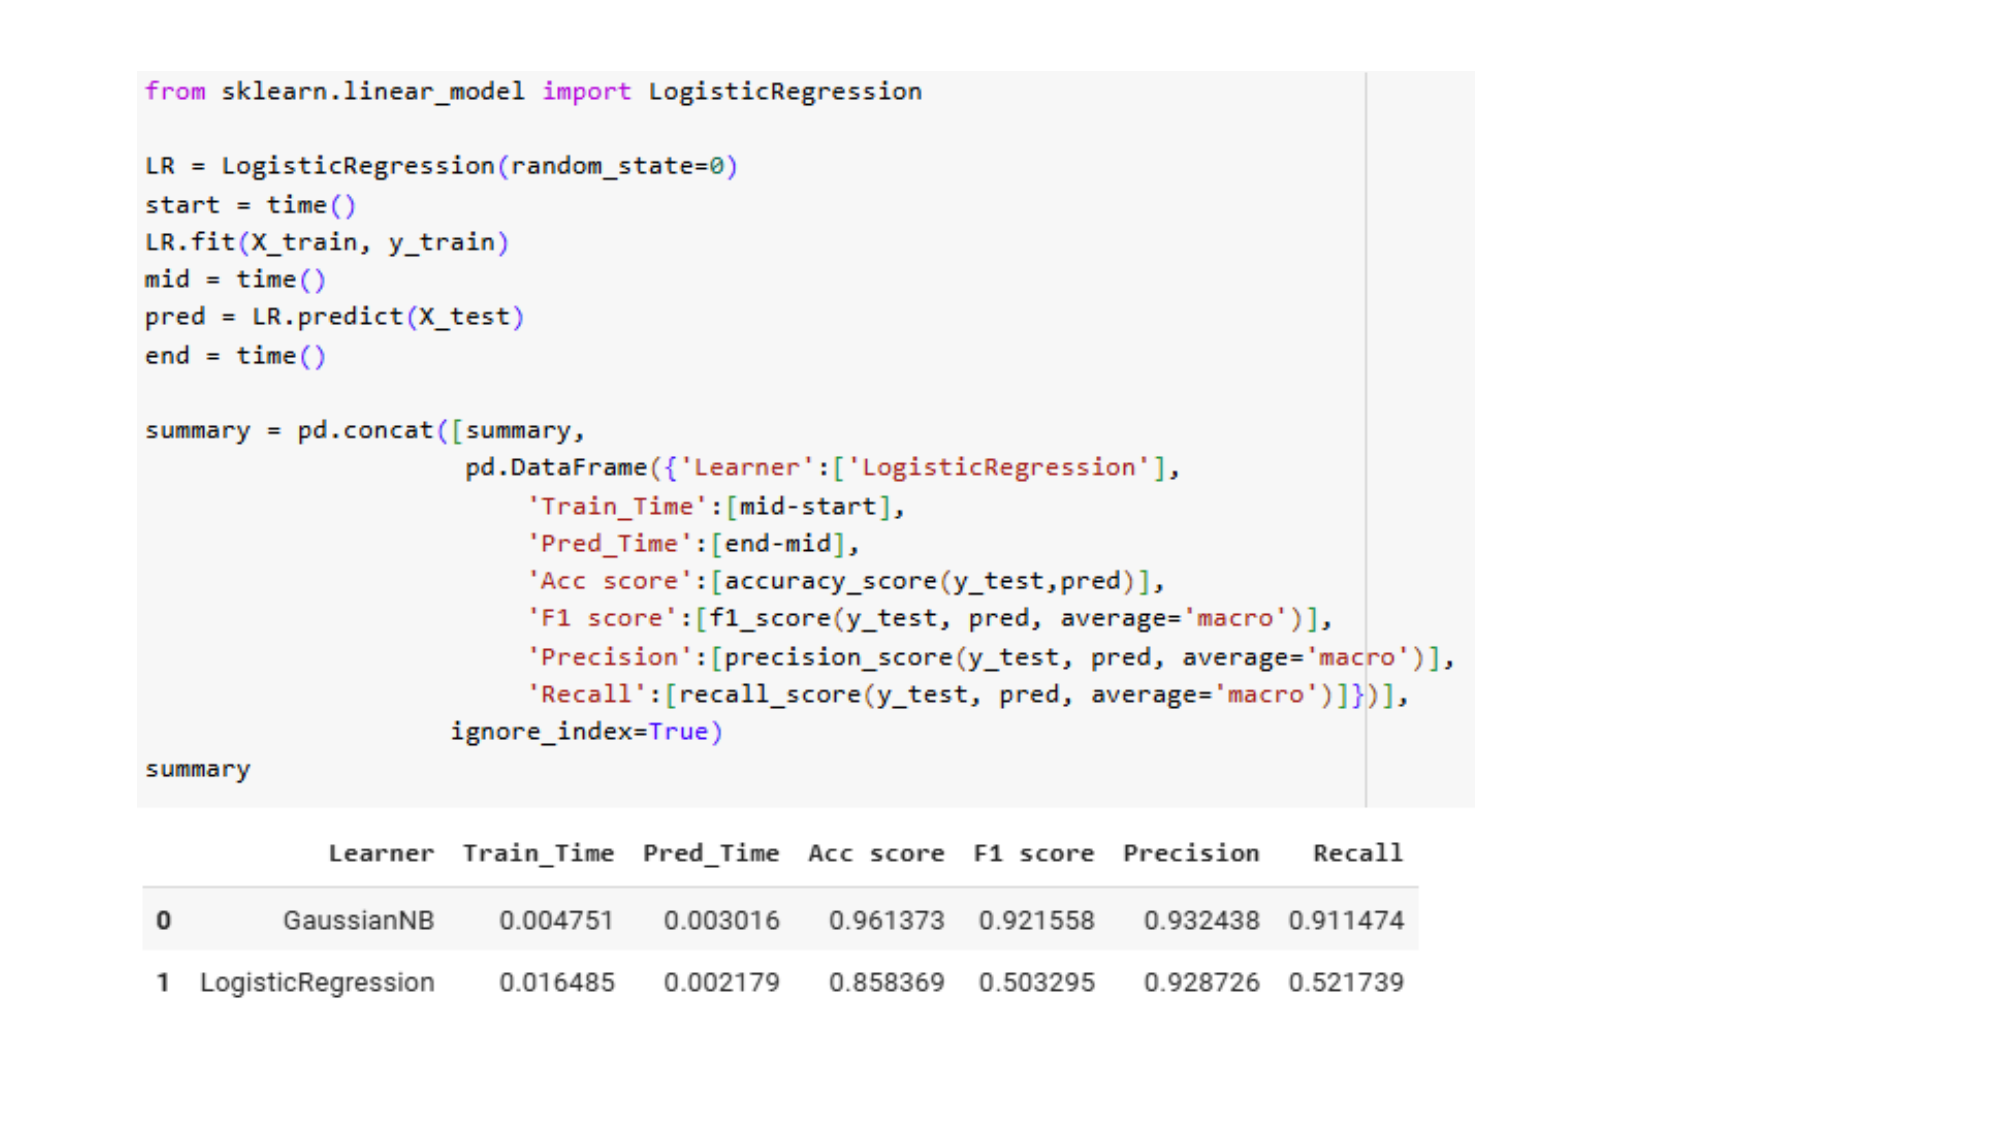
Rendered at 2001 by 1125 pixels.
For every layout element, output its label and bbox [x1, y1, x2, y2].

picture [137, 71, 1475, 1029]
